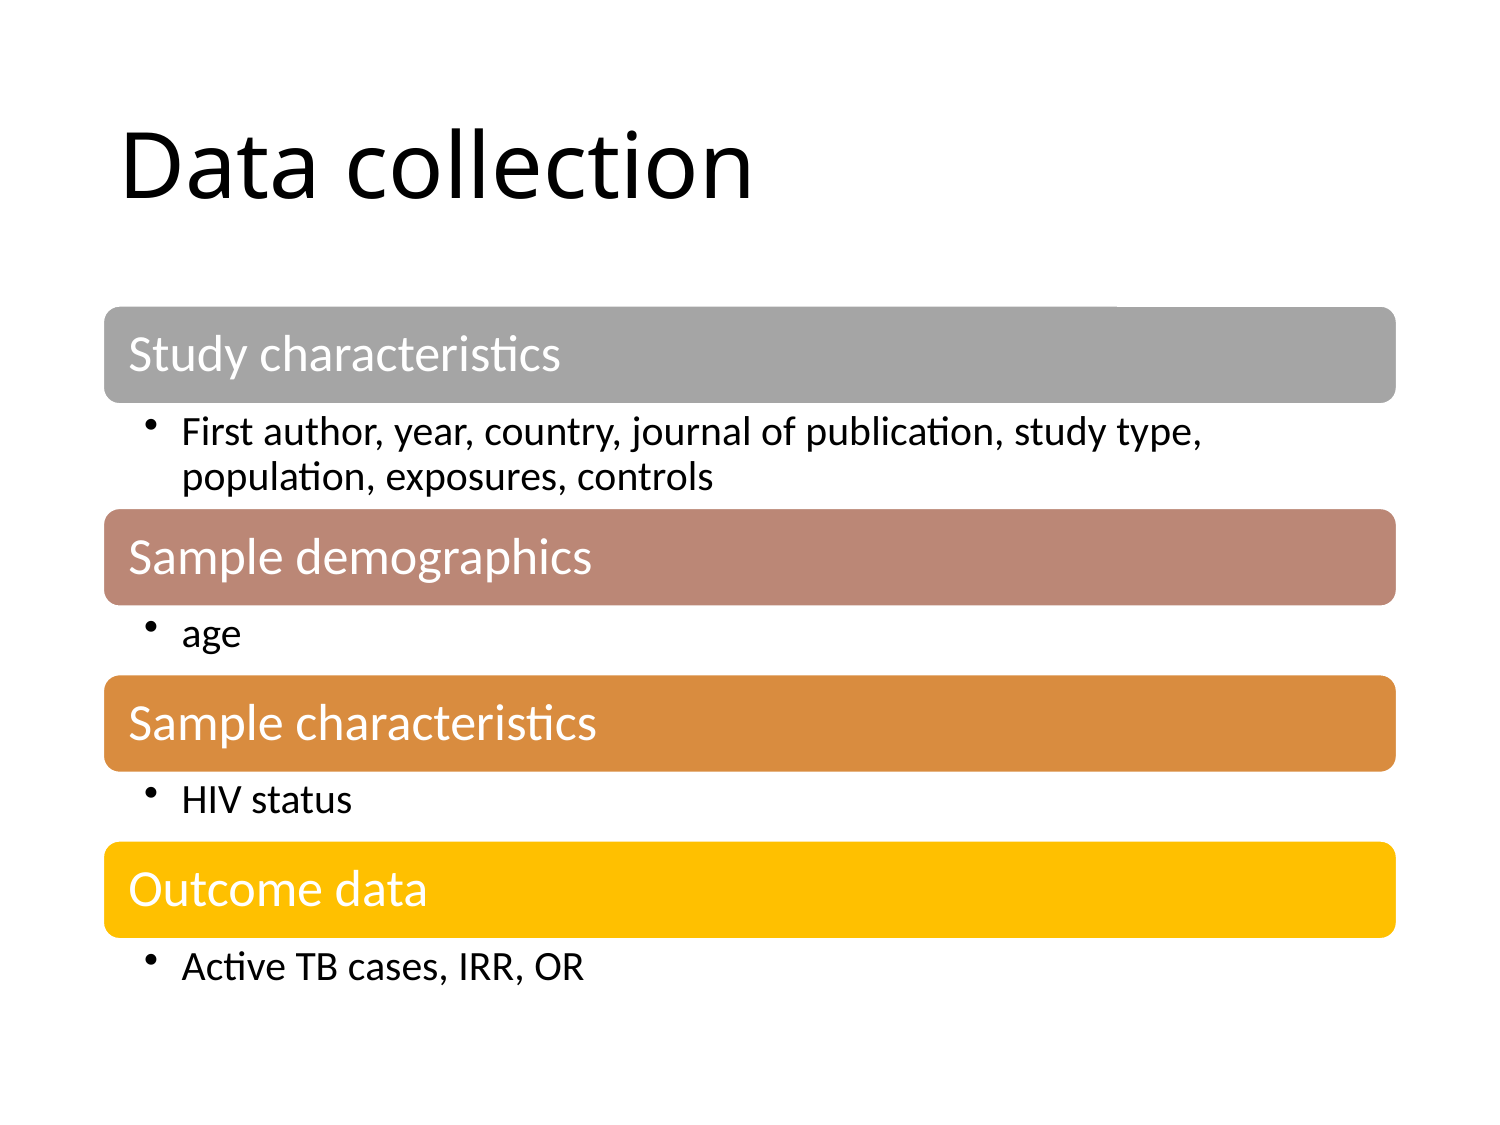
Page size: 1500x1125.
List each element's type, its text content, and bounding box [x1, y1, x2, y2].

title Data collection [103, 59, 1397, 278]
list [103, 299, 1397, 1014]
